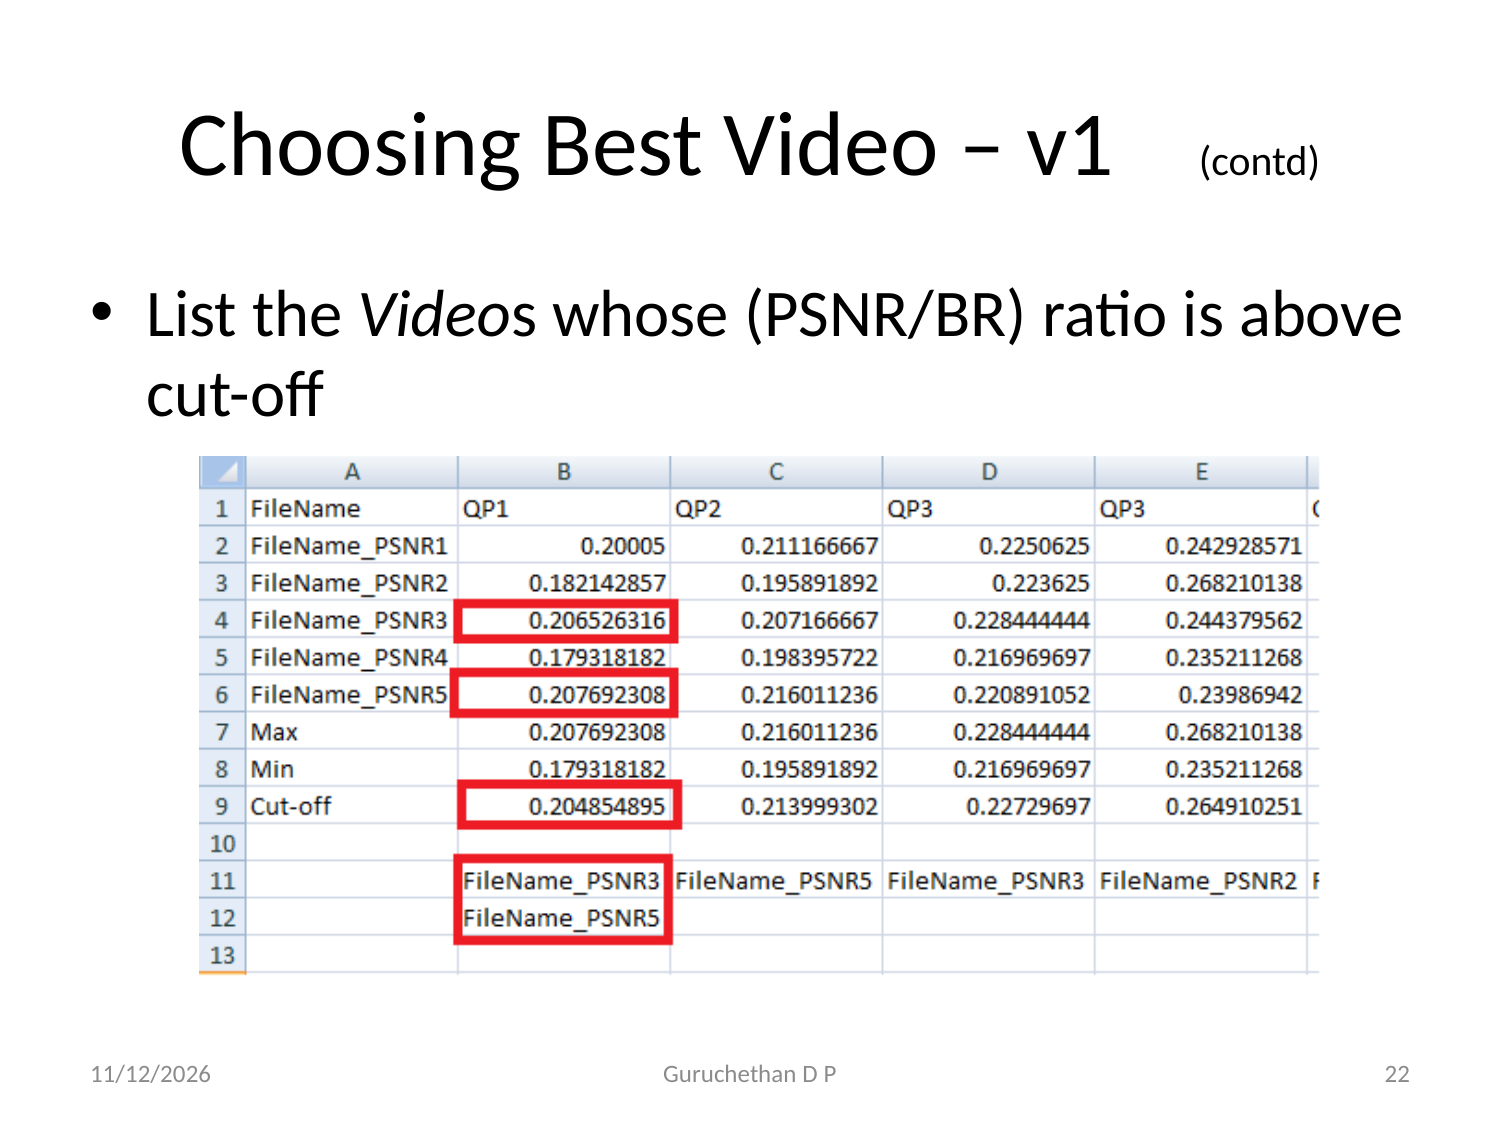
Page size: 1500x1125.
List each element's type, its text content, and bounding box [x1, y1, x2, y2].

picture [198, 456, 1325, 979]
title Choosing Best Video – v1 (contd) [75, 45, 1425, 233]
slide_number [75, 1042, 425, 1103]
list List the Videos whose (PSNR/BR) ratio is above cut-off [75, 262, 1425, 1005]
slide_number 22 [1074, 1042, 1425, 1103]
footer Guruchethan D P [512, 1042, 988, 1103]
